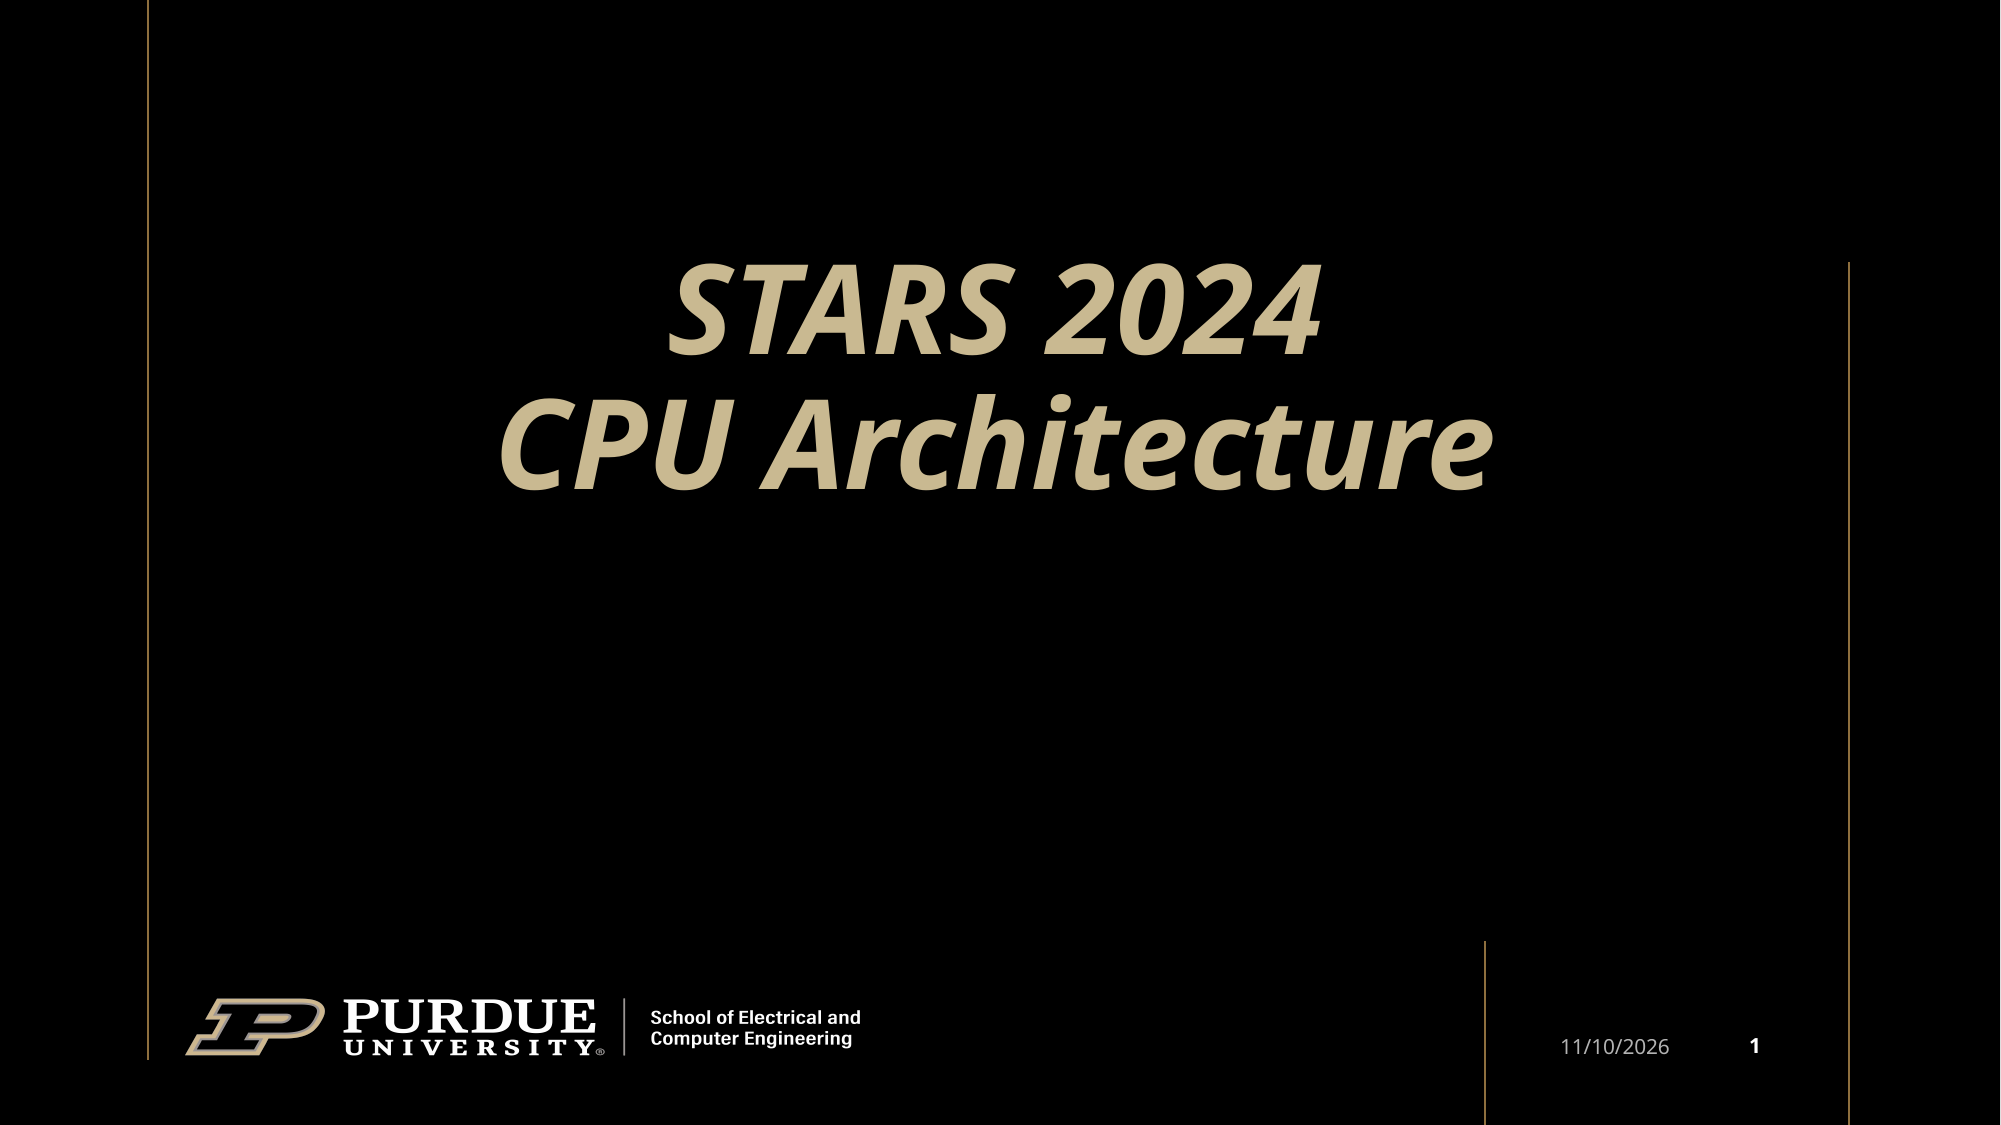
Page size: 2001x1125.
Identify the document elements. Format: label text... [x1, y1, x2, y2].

title STARS 2024 CPU Architecture [344, 243, 1648, 522]
slide_number 1 [1714, 1017, 1795, 1078]
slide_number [1494, 1021, 1685, 1075]
picture [185, 996, 965, 1059]
